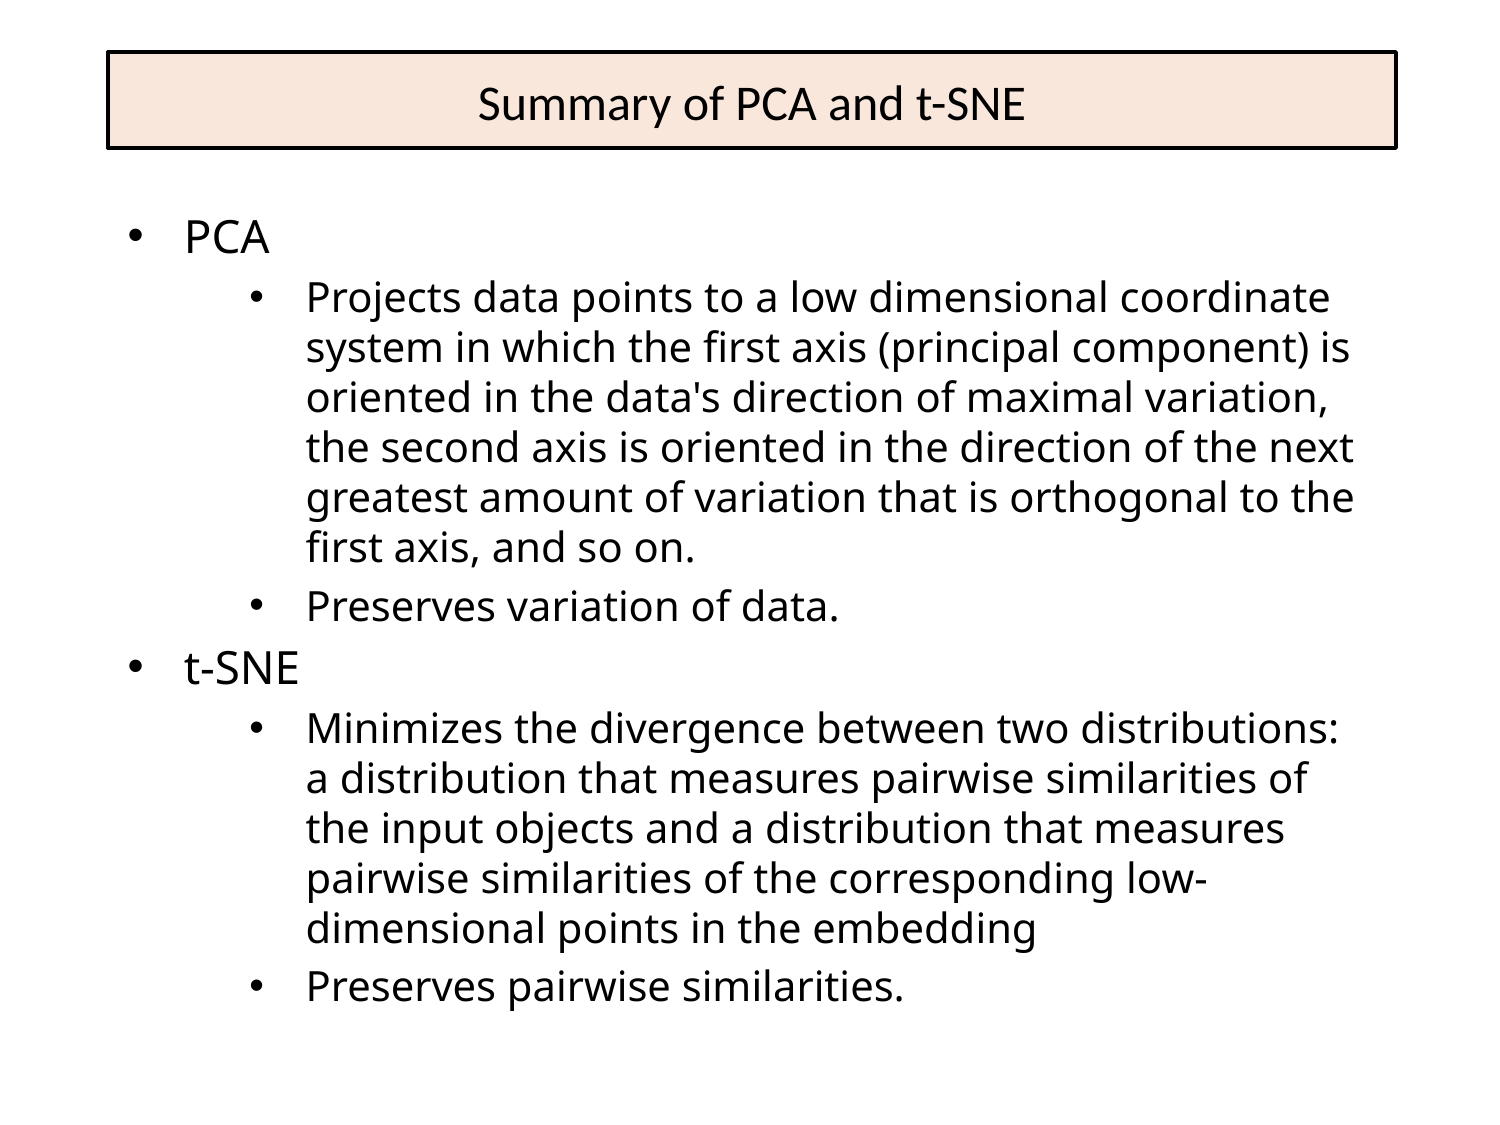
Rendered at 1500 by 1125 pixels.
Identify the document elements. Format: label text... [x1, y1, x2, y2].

list PCA Projects data points to a low dimensional coordinate system in which the first axis (principal component) is oriented in the data's direction of maximal variation, the second axis is oriented in the direction of the next greatest amount of variation that is orthogonal to the first axis, and so on. Preserves variation of data. t-SNE Minimizes the divergence between two distributions: a distribution that measures pairwise similarities of the input objects and a distribution that measures pairwise similarities of the corresponding low-dimensional points in the embedding Preserves pairwise similarities. [112, 200, 1388, 875]
title Summary of PCA and t-SNE [106, 50, 1398, 150]
